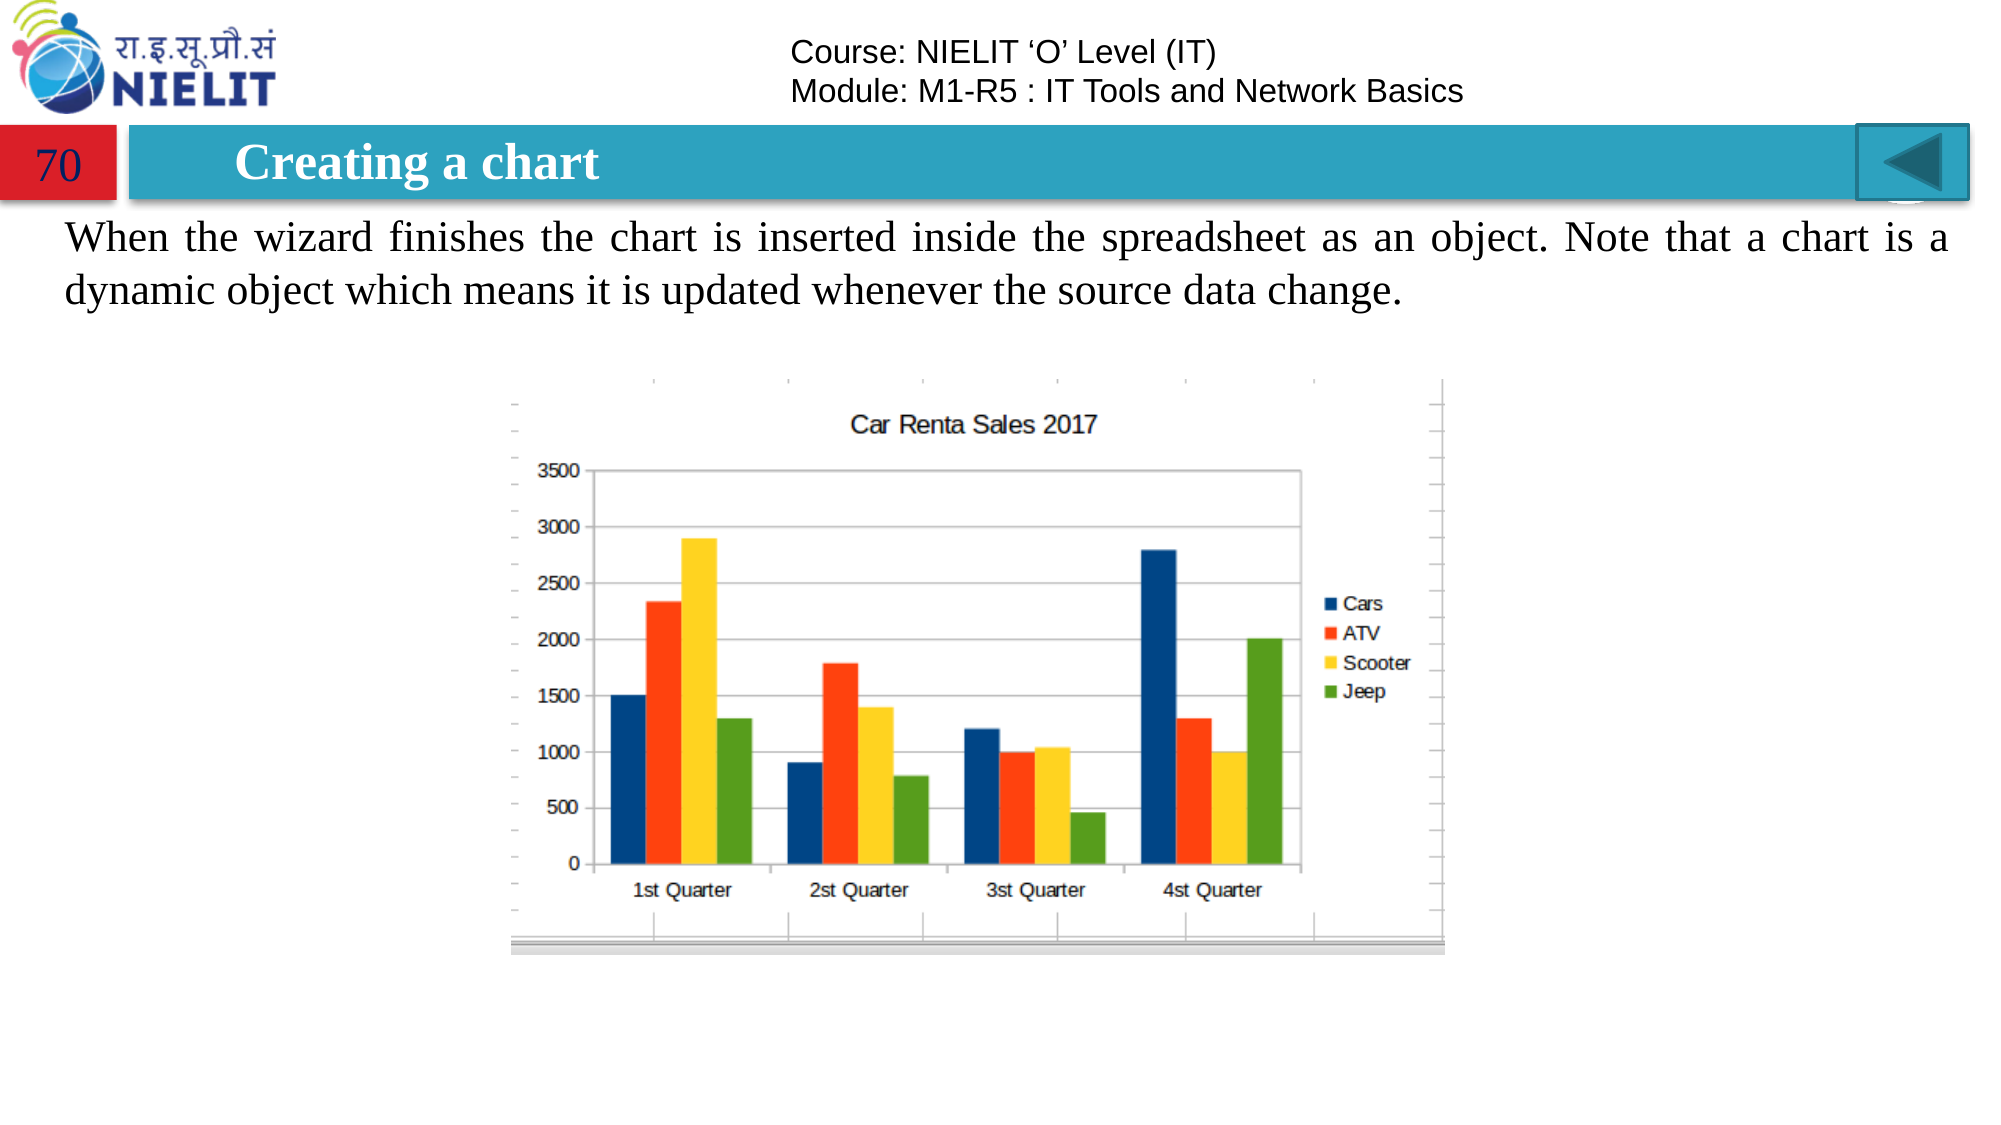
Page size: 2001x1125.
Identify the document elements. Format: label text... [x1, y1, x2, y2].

title Creating a chart [216, 125, 1969, 199]
list When the wizard finishes the chart is inserted inside the spreadsheet as an object. Note that a chart is a dynamic object which means it is updated whenever the source data change. [46, 199, 1969, 1005]
picture [12, 0, 276, 114]
picture [307, 10, 1891, 121]
picture [510, 379, 1445, 955]
slide_number 70 [0, 125, 117, 200]
